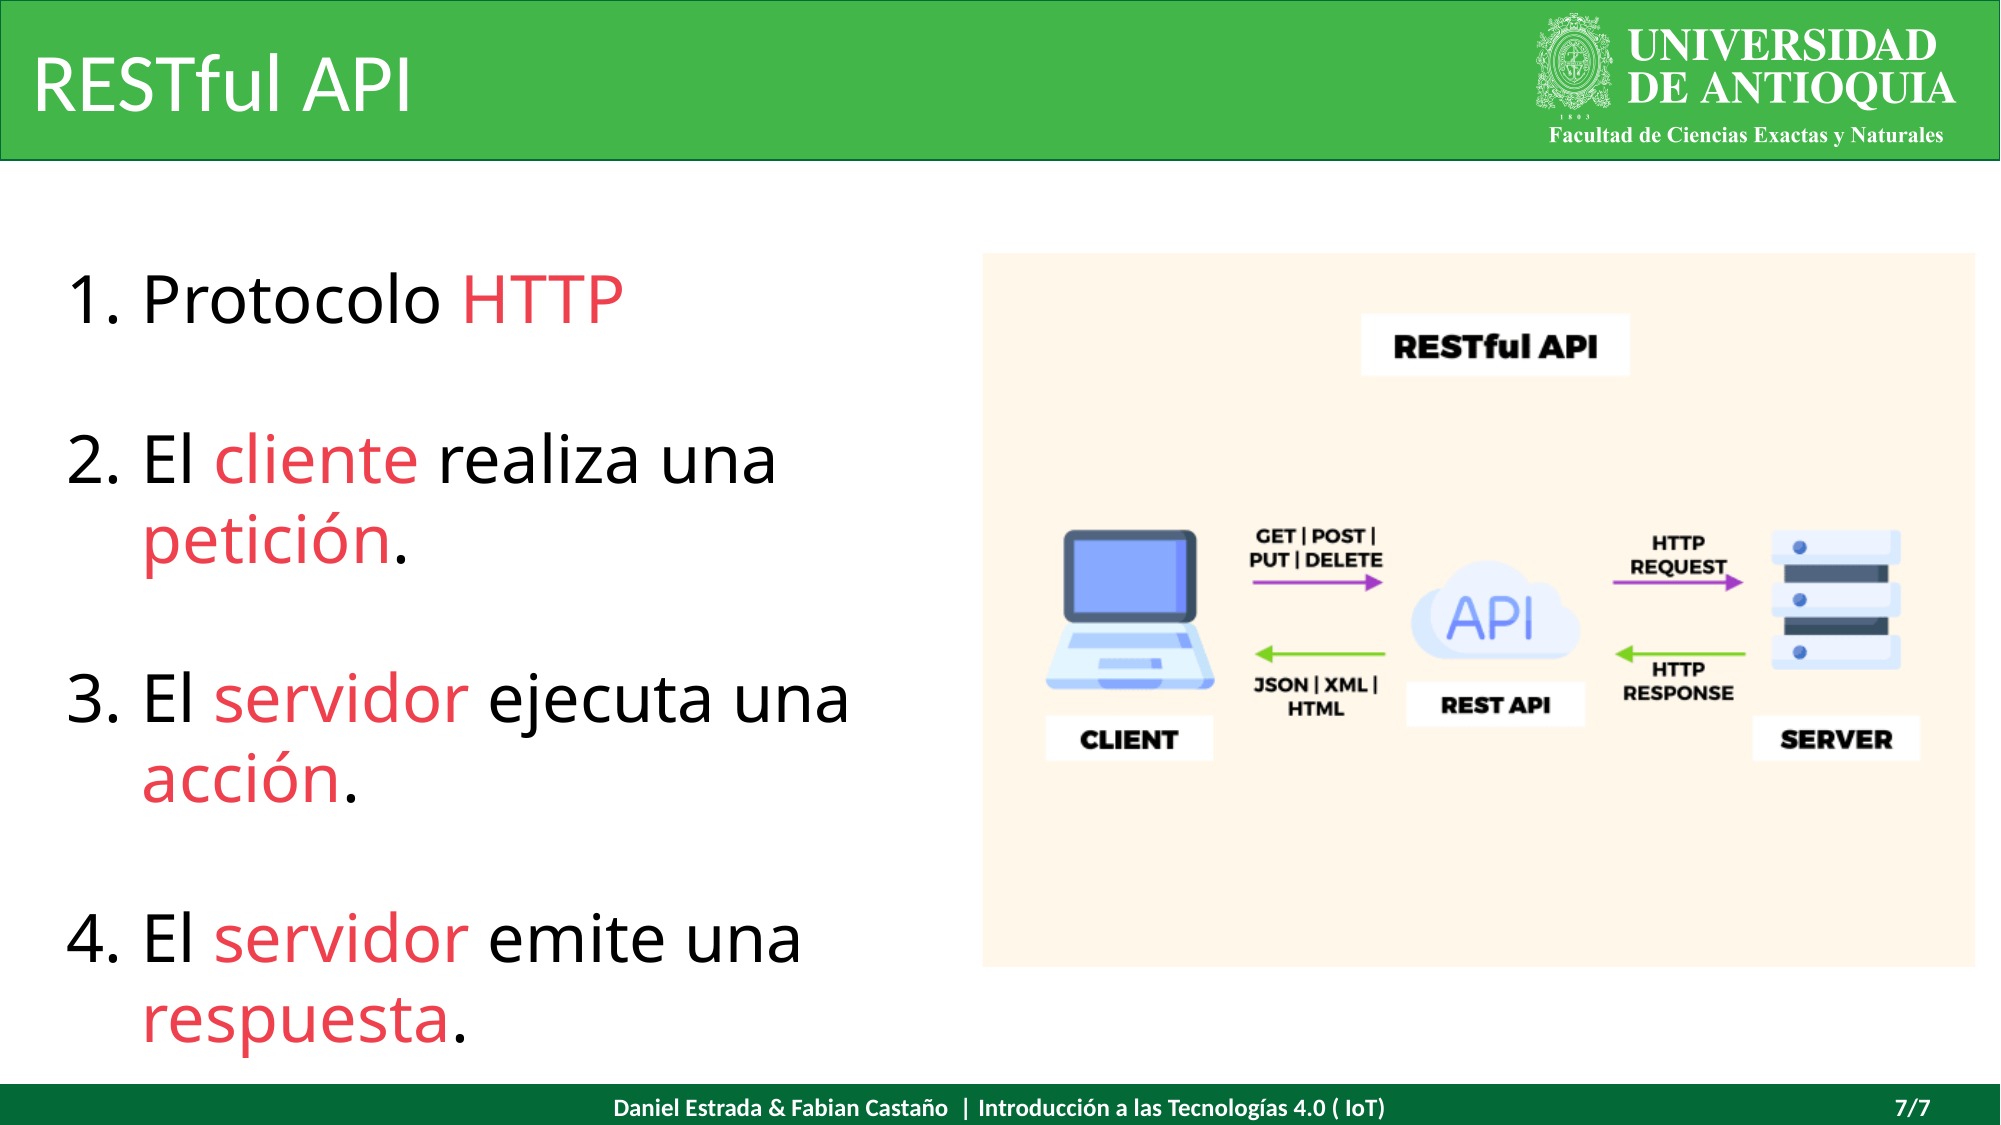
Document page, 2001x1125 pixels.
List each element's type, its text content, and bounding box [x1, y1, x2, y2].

text_box Protocolo HTTP El cliente realiza una petición. El servidor ejecuta una acción. El servidor emite una respuesta. [51, 249, 1000, 1083]
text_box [0, 1083, 2000, 1125]
picture [982, 253, 1976, 967]
text_box [0, 0, 2000, 161]
text_box RESTful API [17, 20, 430, 136]
picture [1533, 11, 1959, 149]
